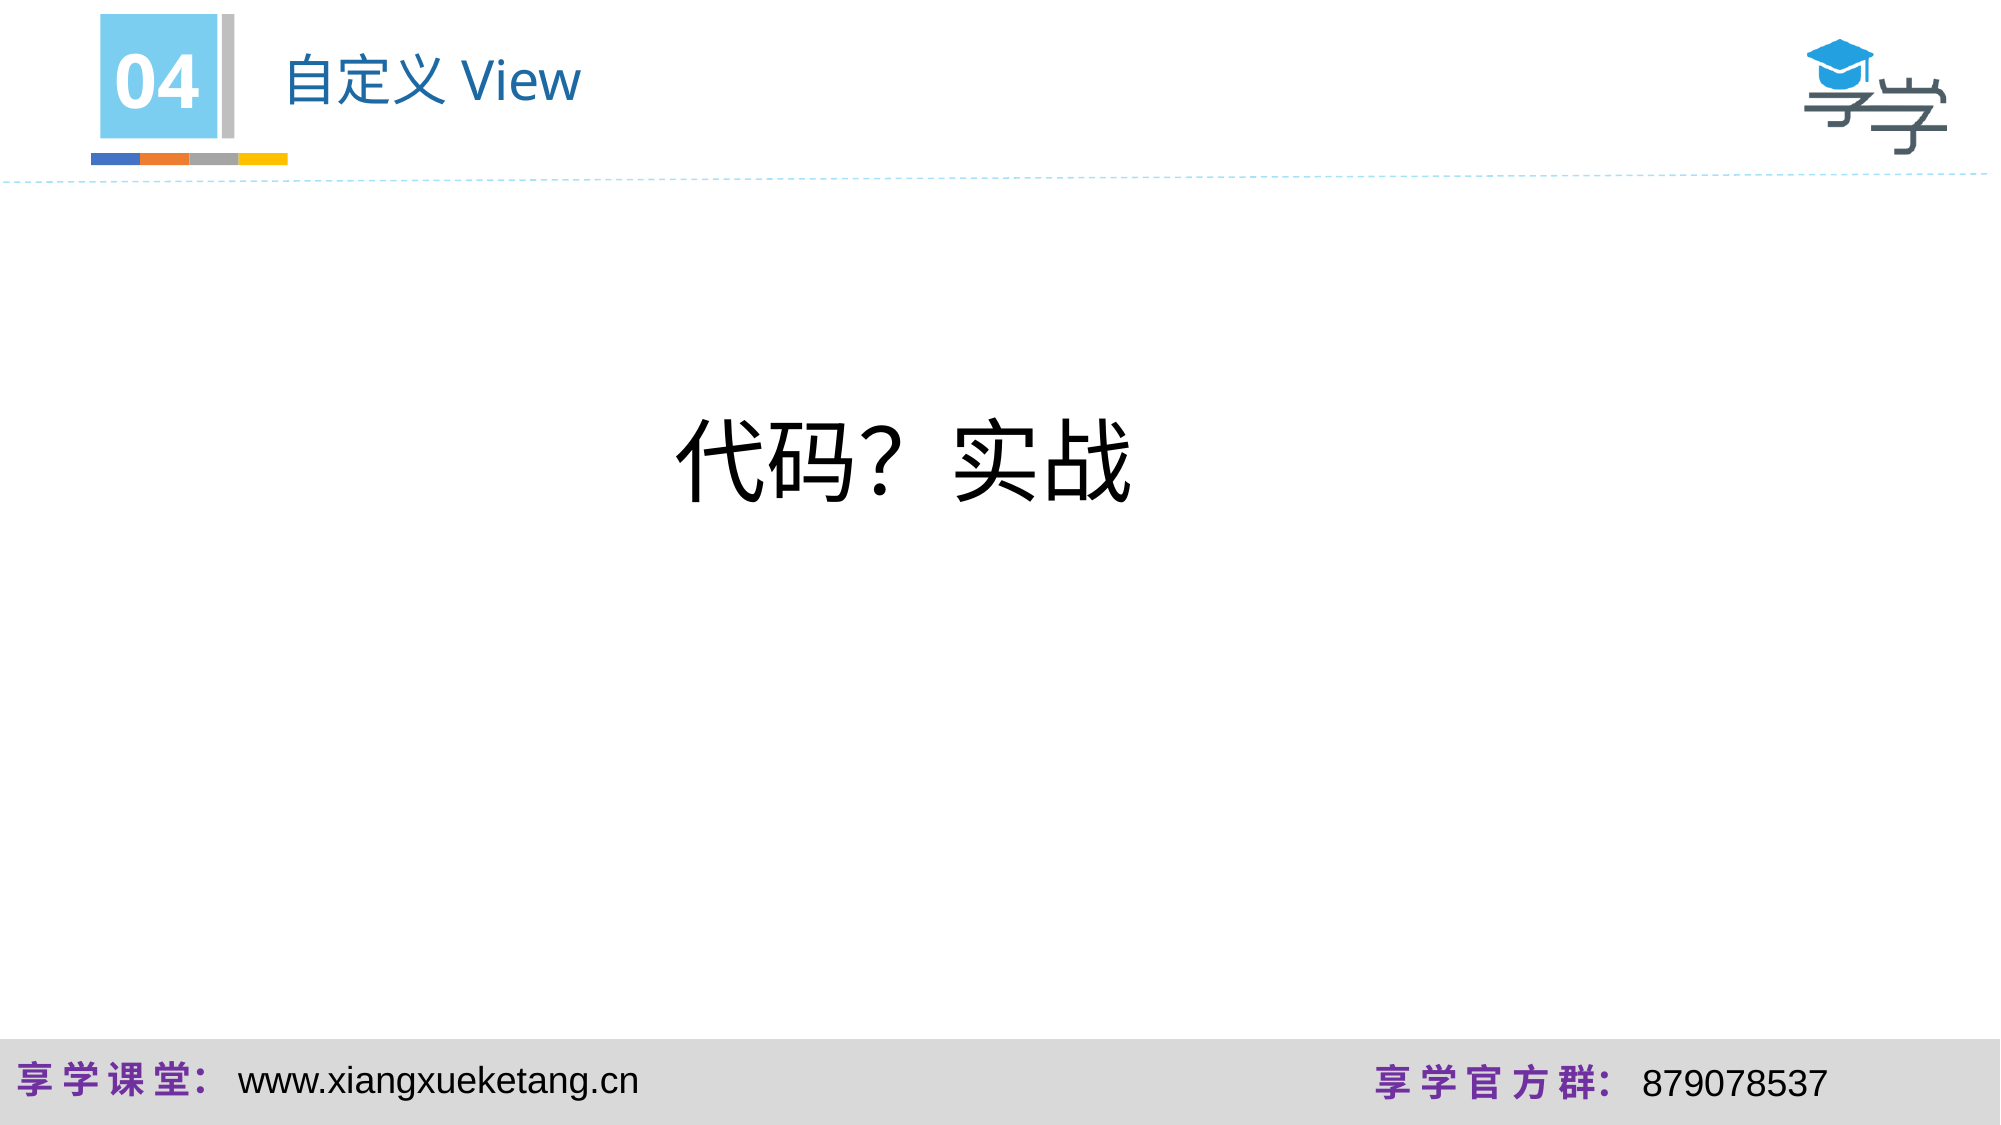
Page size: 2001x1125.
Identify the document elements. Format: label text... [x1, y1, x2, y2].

picture [1799, 20, 1952, 173]
text_box [221, 131, 235, 139]
text_box 自定义View [266, 37, 960, 119]
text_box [90, 152, 288, 166]
text_box 04 [100, 25, 235, 131]
text_box 代码？实战 [660, 395, 1149, 521]
text_box [100, 131, 218, 139]
text_box [221, 14, 235, 25]
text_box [0, 173, 1993, 183]
text_box [100, 14, 218, 25]
